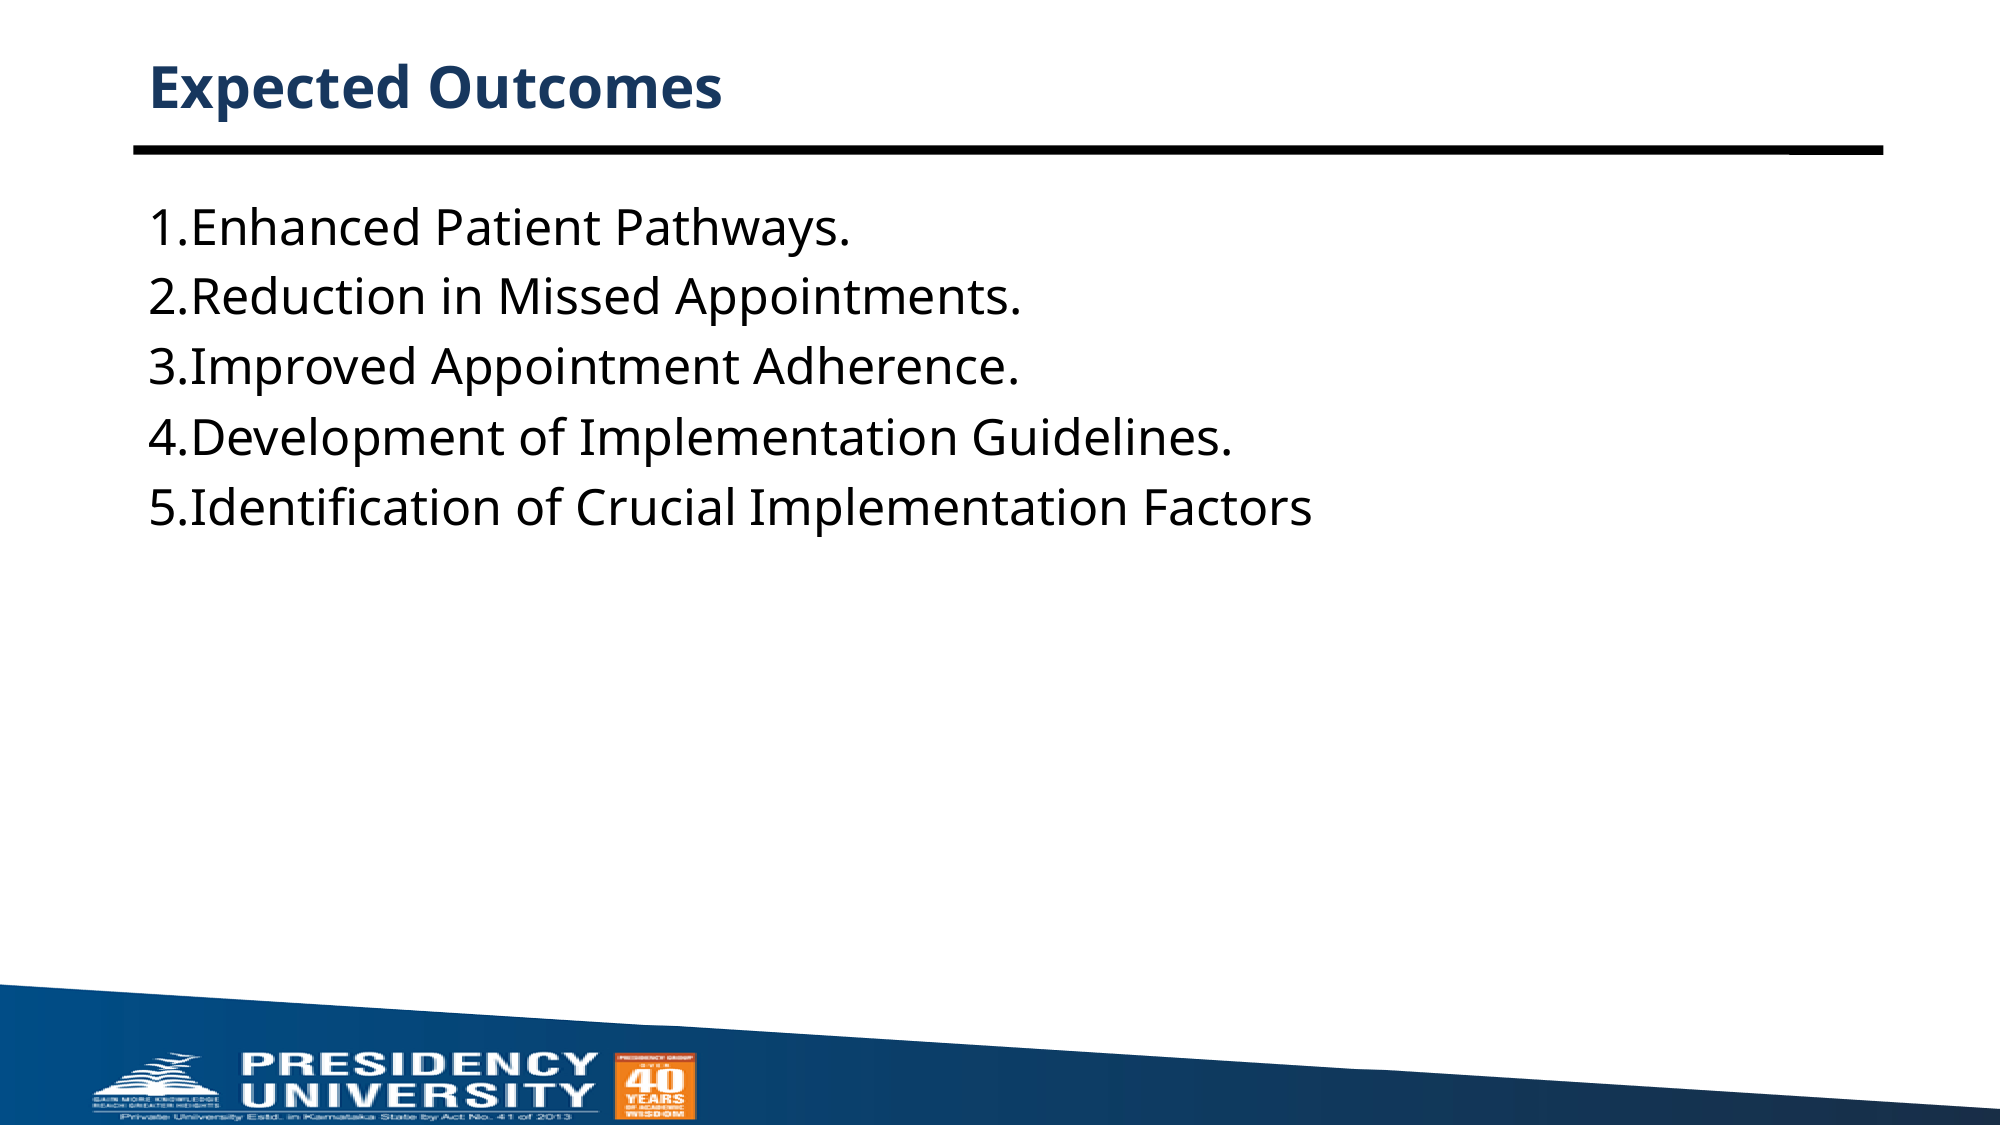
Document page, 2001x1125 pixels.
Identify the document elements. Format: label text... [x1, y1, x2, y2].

title Expected Outcomes [133, 45, 1884, 125]
list 1.Enhanced Patient Pathways. 2.Reduction in Missed Appointments. 3.Improved Appointment Adherence. 4.Development of Implementation Guidelines. 5.Identification of Crucial Implementation Factors [133, 187, 1884, 1000]
picture [0, 982, 2000, 1125]
